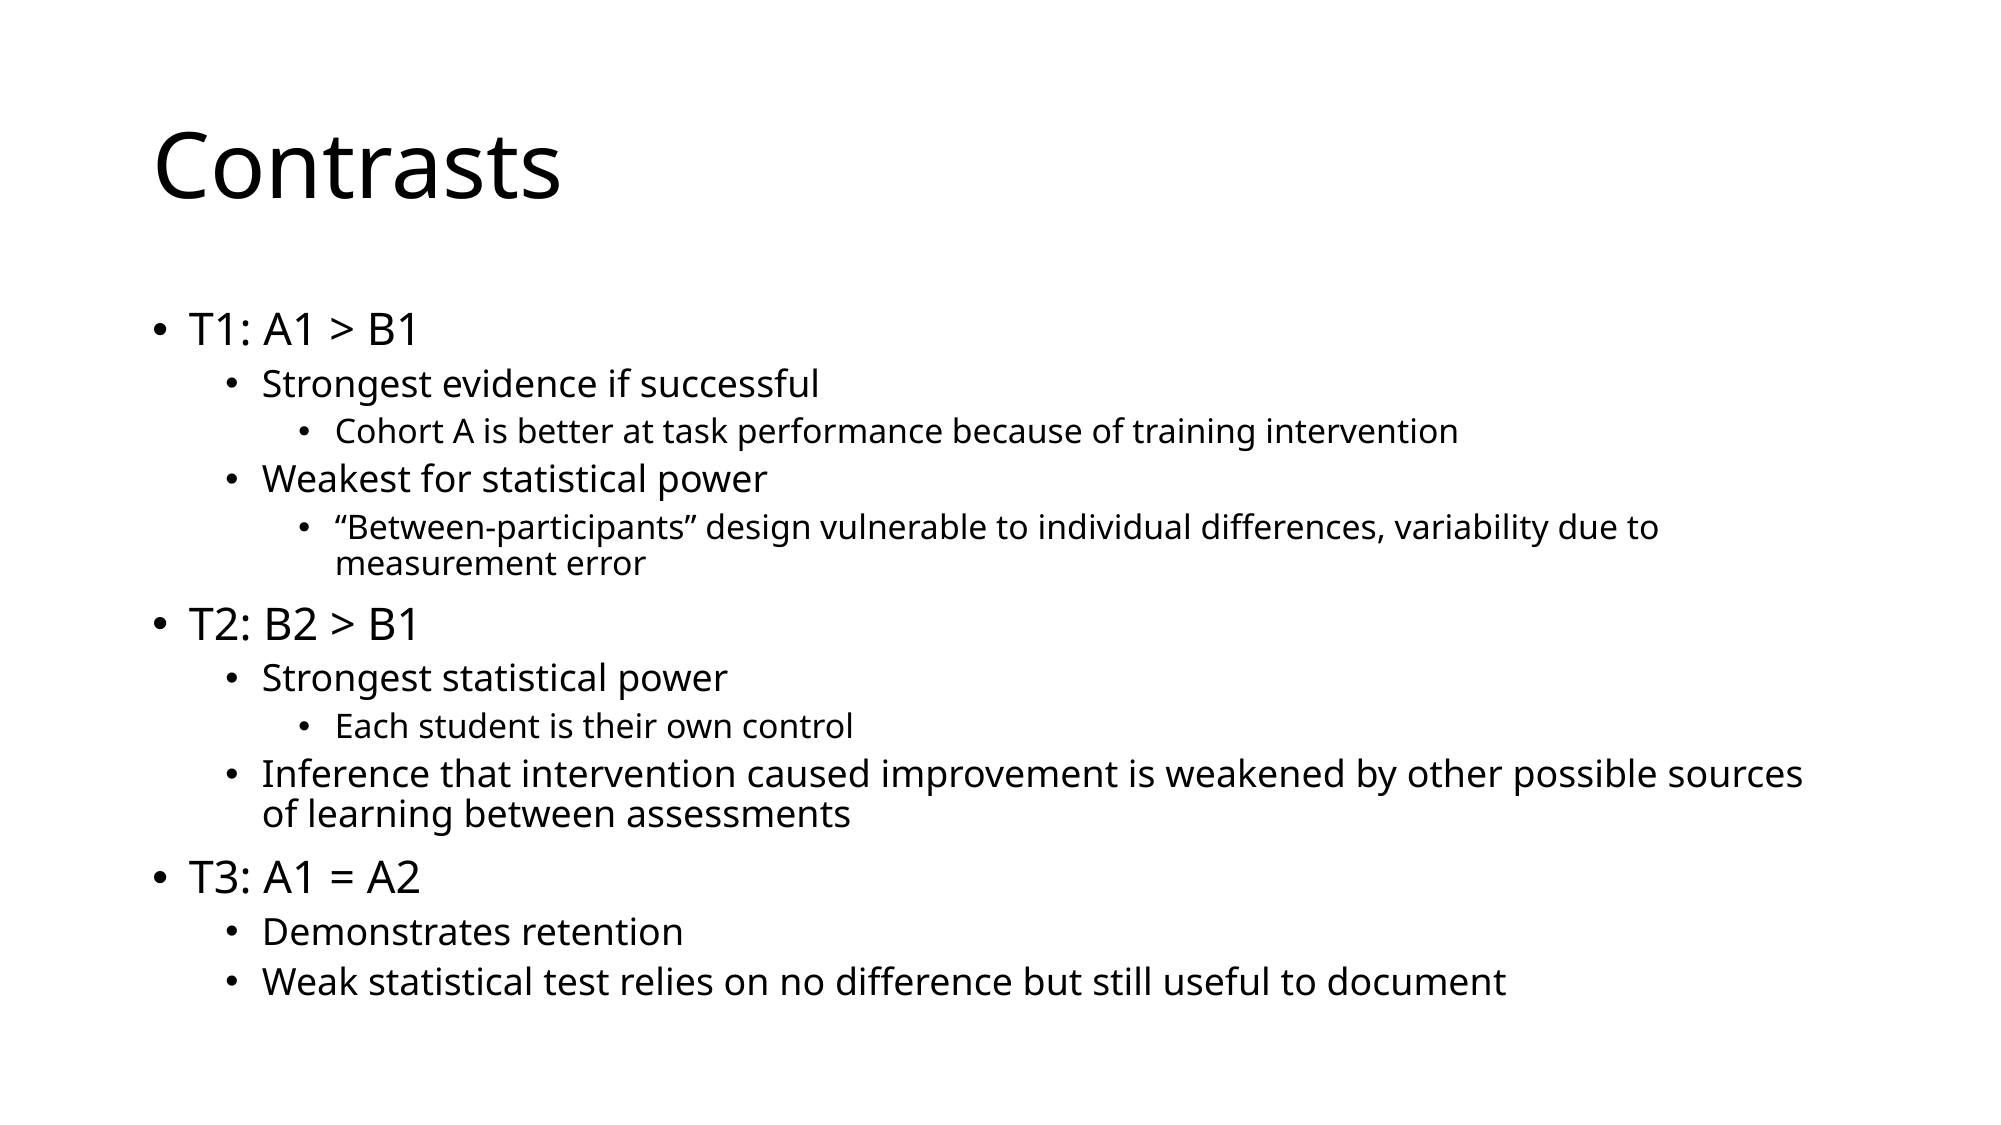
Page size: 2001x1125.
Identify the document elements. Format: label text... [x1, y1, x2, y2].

list T1: A1 > B1 Strongest evidence if successful Cohort A is better at task performance because of training intervention Weakest for statistical power “Between-participants” design vulnerable to individual differences, variability due to measurement error T2: B2 > B1 Strongest statistical power Each student is their own control Inference that intervention caused improvement is weakened by other possible sources of learning between assessments T3: A1 = A2 Demonstrates retention Weak statistical test relies on no difference but still useful to document [137, 299, 1863, 1014]
title Contrasts [137, 59, 1863, 278]
